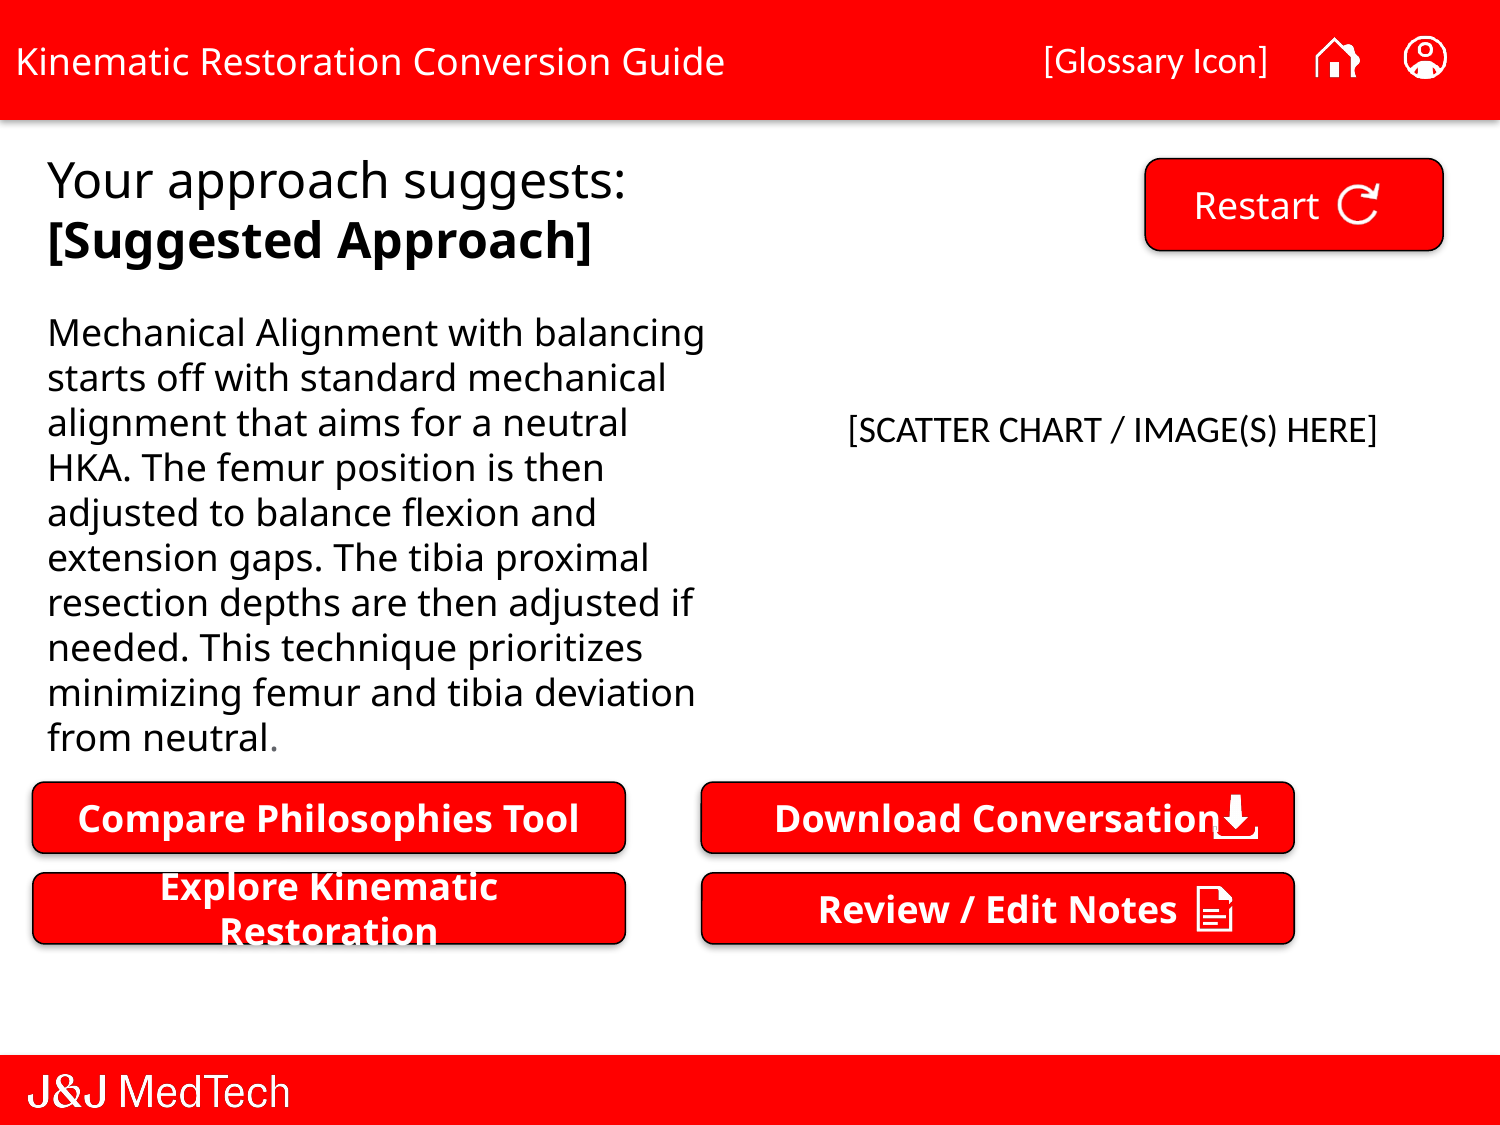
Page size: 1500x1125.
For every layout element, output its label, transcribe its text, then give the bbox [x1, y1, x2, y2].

text_box [Glossary Icon] [1028, 29, 1284, 89]
text_box [SCATTER CHART / IMAGE(S) HERE] [832, 397, 1394, 457]
text_box Your approach suggests: [Suggested Approach] [32, 141, 1075, 277]
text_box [32, 781, 626, 945]
picture [1312, 32, 1363, 82]
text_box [1144, 158, 1444, 251]
text_box Mechanical Alignment with balancing starts off with standard mechanical alignment that aims for a neutral HKA. The femur position is then adjusted to balance flexion and extension gaps. The tibia proximal resection depths are then adjusted if needed. This technique prioritizes minimizing femur and tibia deviation from neutral. [32, 301, 750, 766]
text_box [701, 781, 1295, 854]
picture [26, 1073, 290, 1109]
picture [1400, 32, 1450, 82]
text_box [701, 872, 1295, 945]
